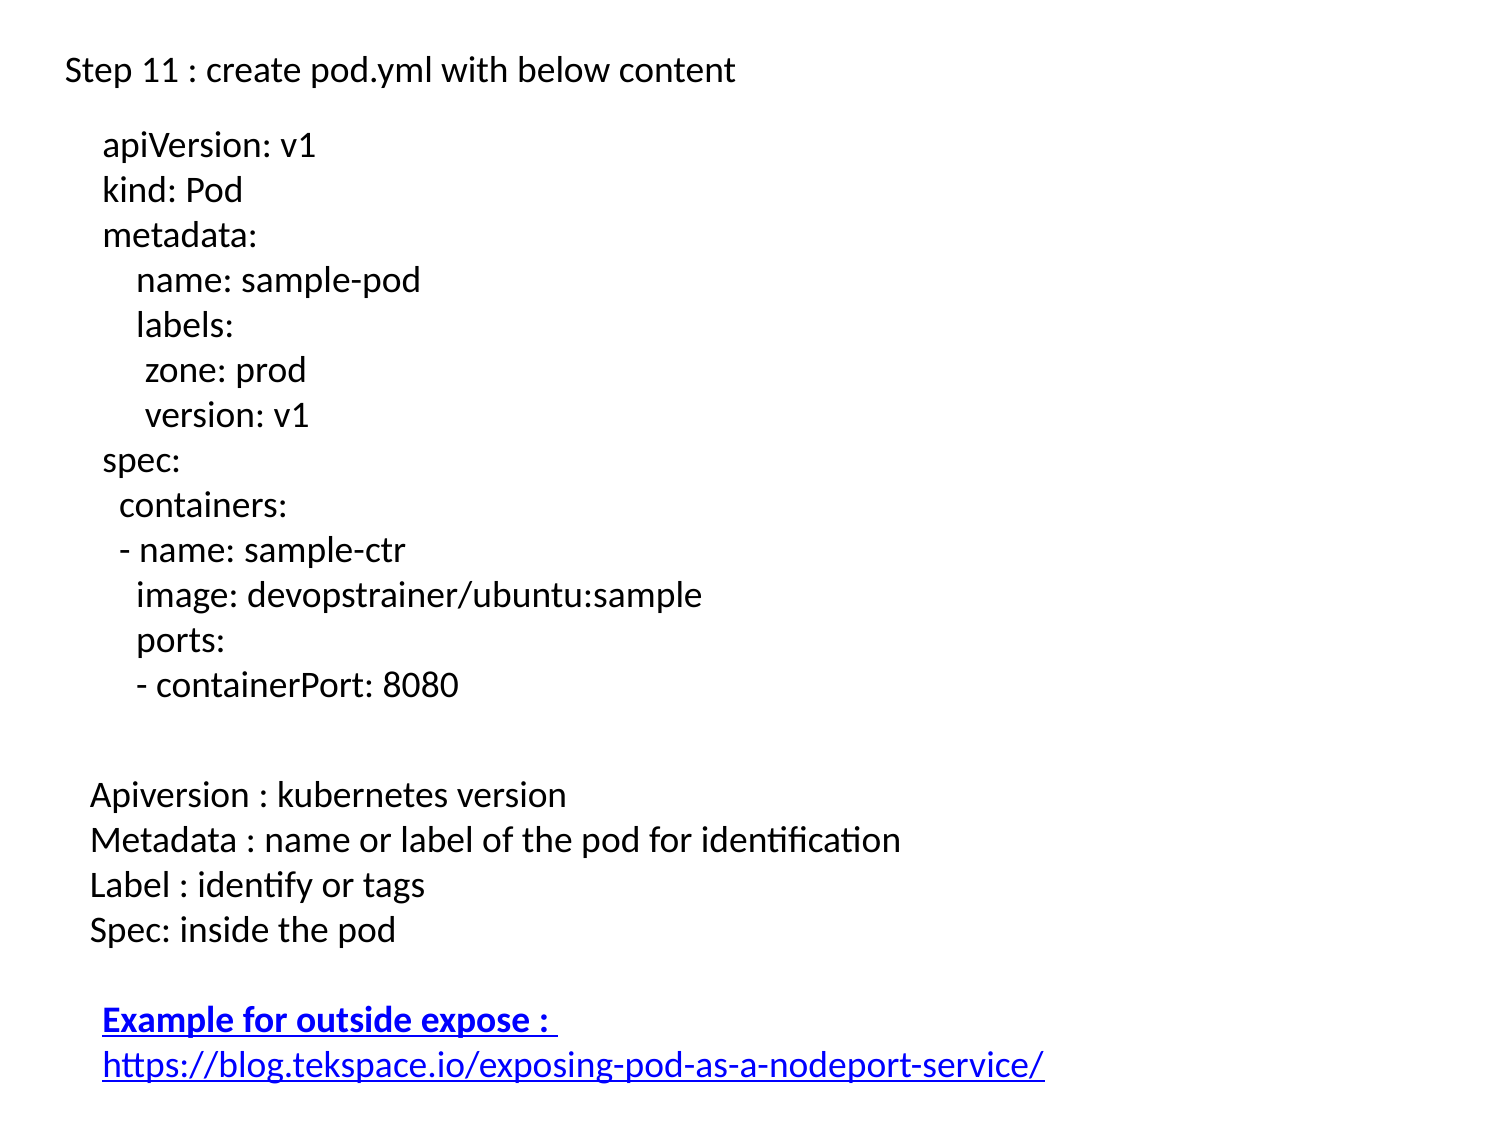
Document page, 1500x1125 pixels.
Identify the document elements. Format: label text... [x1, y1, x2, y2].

text_box apiVersion: v1 kind: Pod metadata: name: sample-pod labels: zone: prod version: v1 spec: containers: - name: sample-ctr image: devopstrainer/ubuntu:sample ports: - containerPort: 8080 [87, 112, 838, 713]
text_box Step 11 : create pod.yml with below content [50, 37, 1288, 98]
text_box Apiversion : kubernetes version Metadata : name or label of the pod for identification Label : identify or tags Spec: inside the pod [75, 762, 1313, 958]
text_box Example for outside expose : https://blog.tekspace.io/exposing-pod-as-a-nodeport-service/ [87, 987, 1413, 1093]
